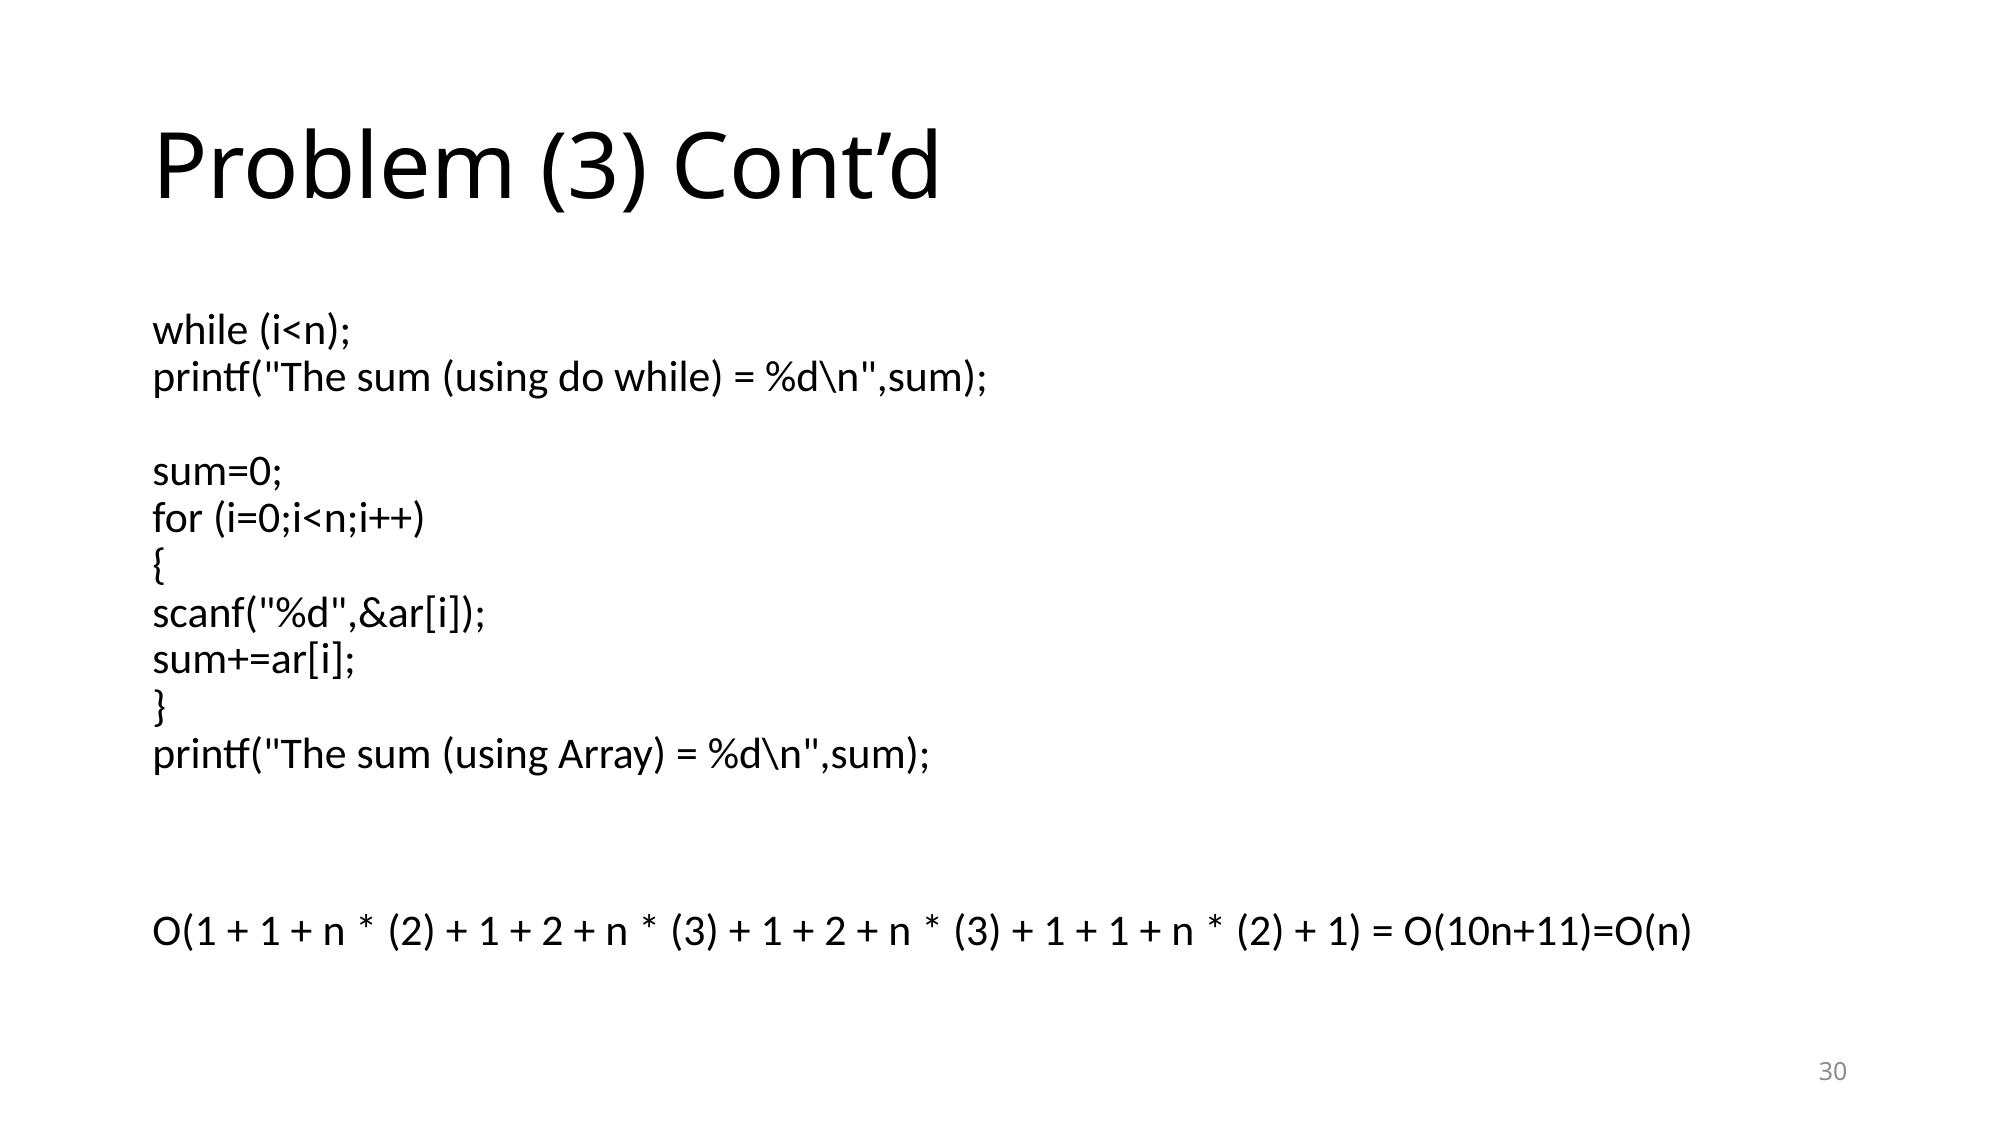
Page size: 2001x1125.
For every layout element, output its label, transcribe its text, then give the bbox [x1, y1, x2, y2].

slide_number 30 [1412, 1042, 1863, 1103]
title Problem (3) Cont’d [137, 59, 1863, 278]
list while (i<n); printf("The sum (using do while) = %d\n",sum); sum=0; for (i=0;i<n;i++) { scanf("%d",&ar[i]); sum+=ar[i]; } printf("The sum (using Array) = %d\n",sum); O(1 + 1 + n * (2) + 1 + 2 + n * (3) + 1 + 2 + n * (3) + 1 + 1 + n * (2) + 1) = O(10n+11)=O(n) [137, 299, 1863, 1014]
